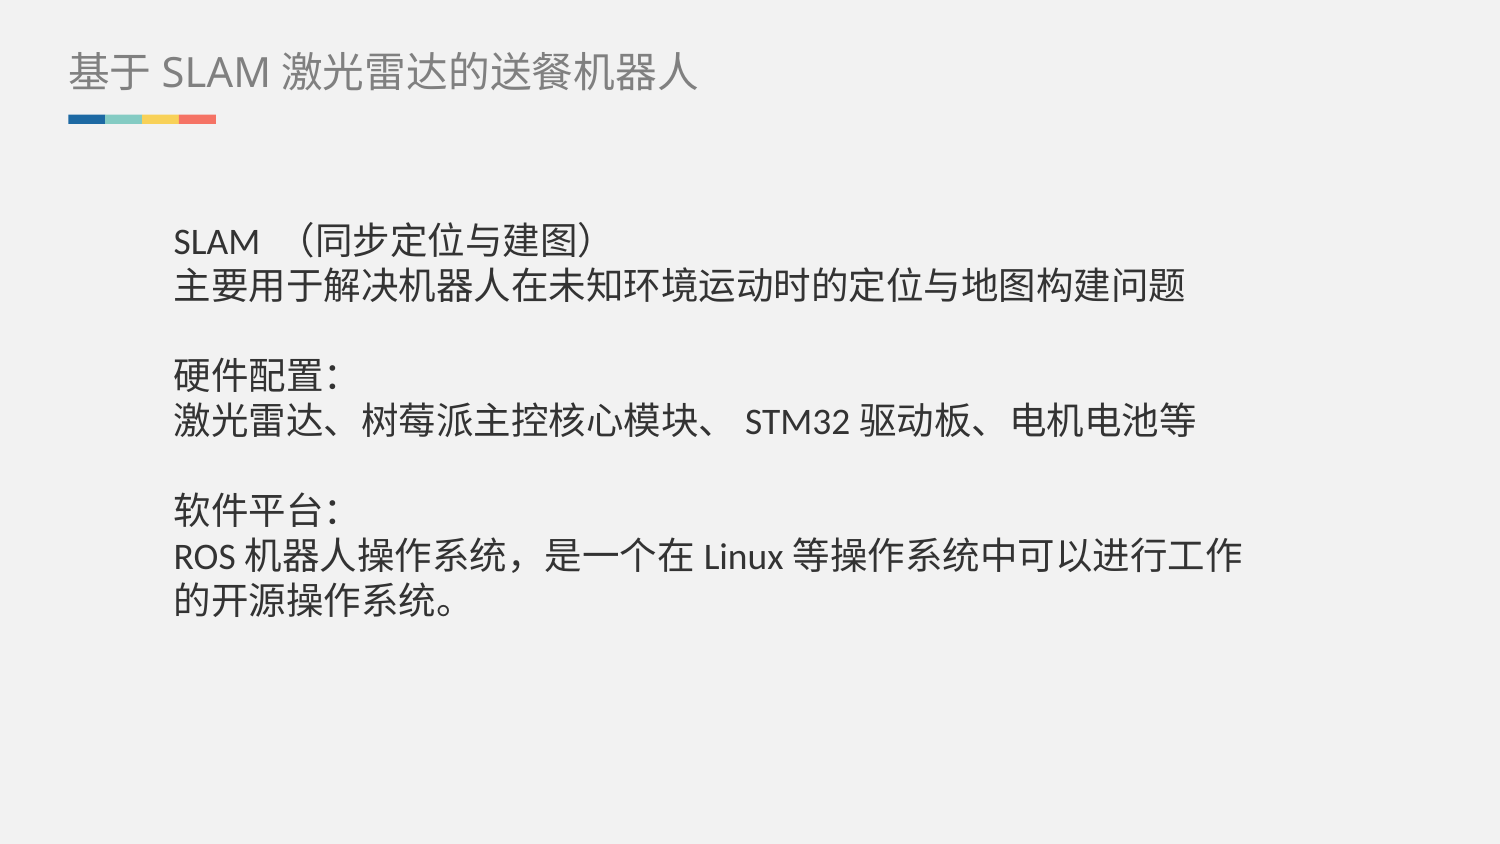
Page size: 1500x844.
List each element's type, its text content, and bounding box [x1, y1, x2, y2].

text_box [68, 114, 217, 125]
text_box 基于SLAM激光雷达的送餐机器人 [68, 45, 703, 96]
text_box SLAM （同步定位与建图） 主要用于解决机器人在未知环境运动时的定位与地图构建问题 硬件配置： 激光雷达、树莓派主控核心模块、STM32驱动板、电机电池等 软件平台： ROS机器人操作系统，是一个在Linux等操作系统中可以进行工作的开源操作系统。 [158, 209, 1277, 630]
